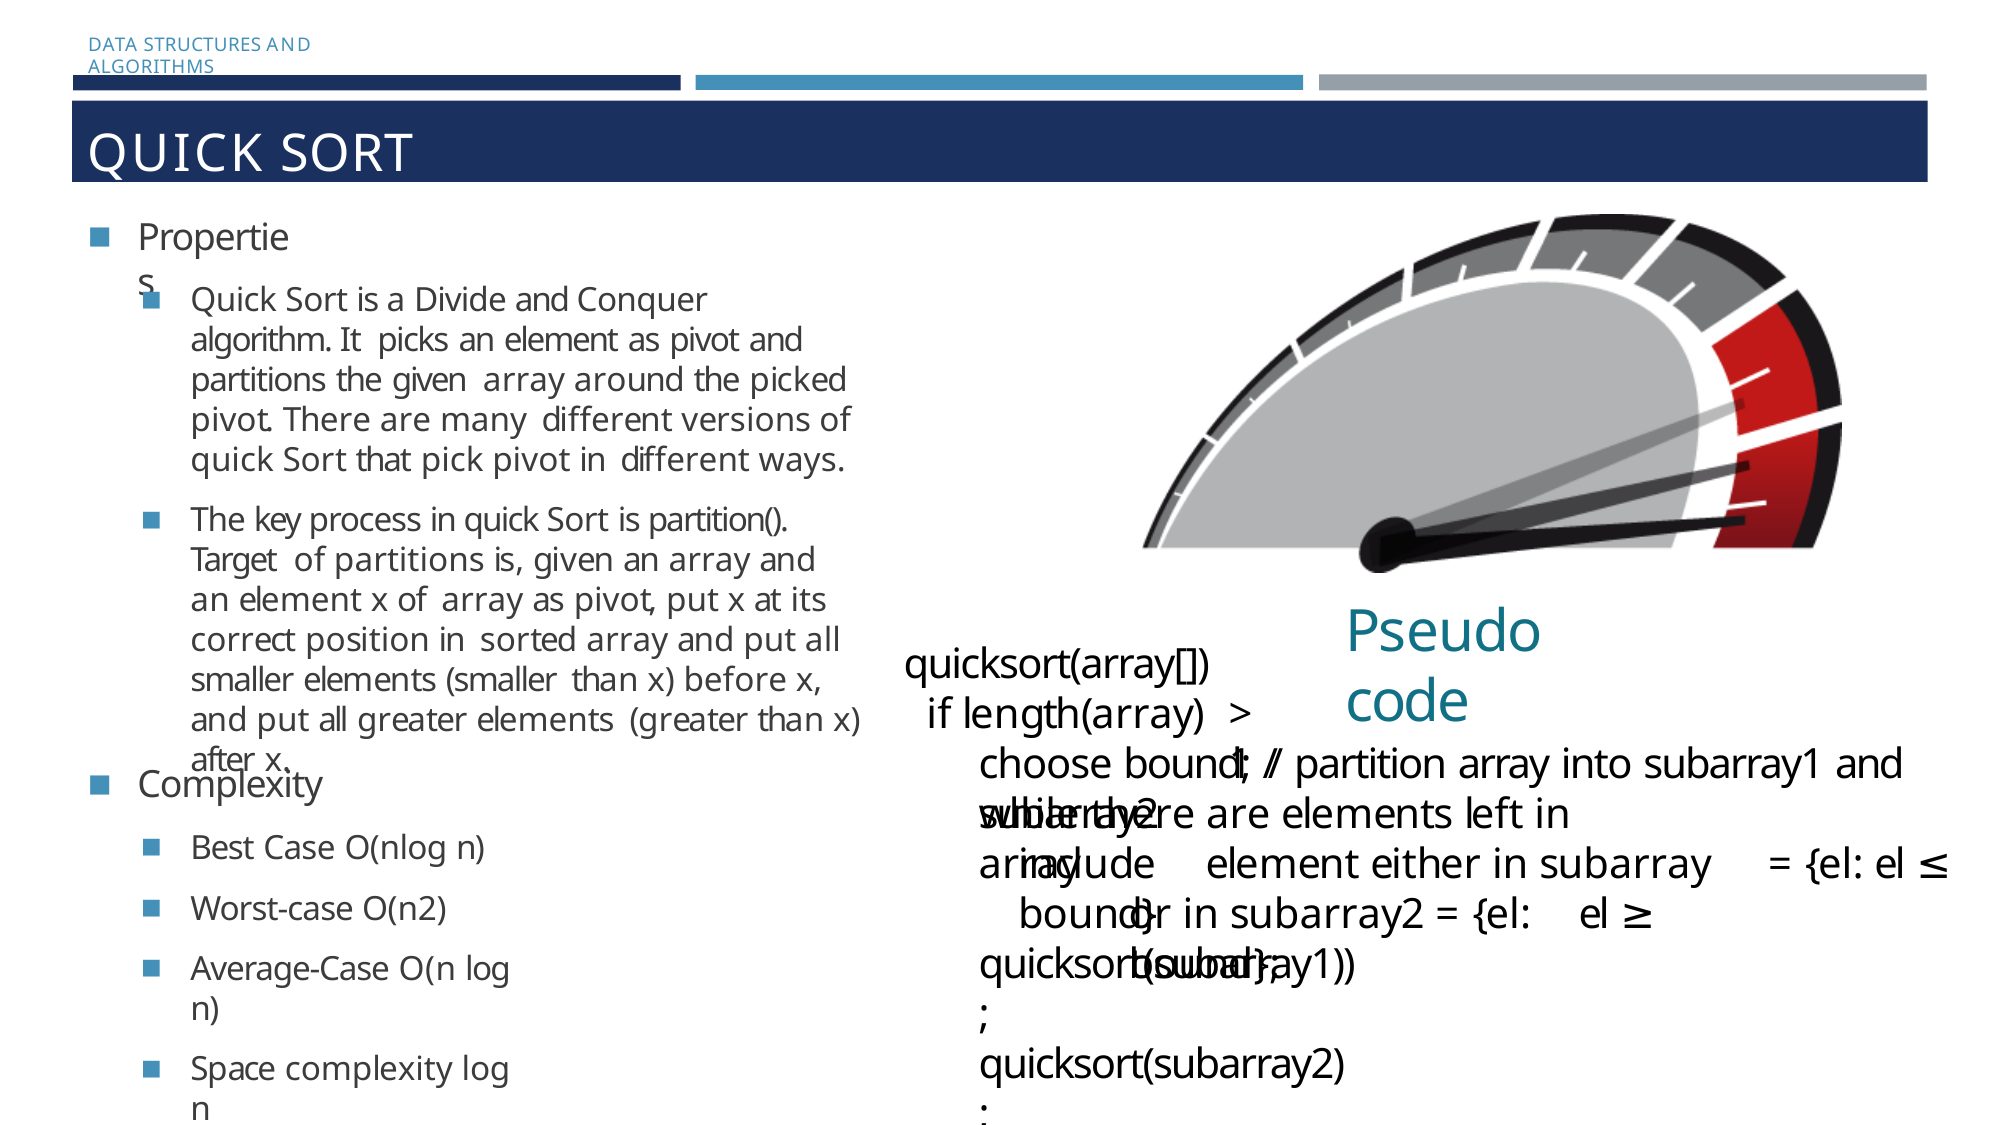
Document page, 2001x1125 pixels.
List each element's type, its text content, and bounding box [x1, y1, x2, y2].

text_box quicksort(subarray1)); quicksort(subarray2); [976, 934, 1354, 1125]
text_box Pseudo code [1343, 591, 1650, 734]
text_box choose bound; // partition array into subarray1 and subarray2 [976, 734, 2000, 837]
text_box or in subarray2 = {el: el ≥ bound}; [1126, 884, 1712, 987]
text_box DATA STRUCTURES AND ALGORITHMS [86, 30, 424, 78]
text_box QUICK SORT [72, 100, 1928, 182]
text_box quicksort(array[]) if length(array) > 1 [901, 634, 1302, 787]
text_box Quick Sort is a Divide and Conquer algorithm. It picks an element as pivot and partitions the given array around the picked pivot. There are many different versions of quick Sort that pick pivot in different ways. The key process in quick Sort is partition(). Target of partitions is, given an array and an element x of array as pivot, put x at its correct position in sorted array and put all smaller elements (smaller than x) before x, and put all greater elements (greater than x) after x. [138, 276, 866, 779]
text_box include element either in subarray = {el: el ≤ bound} [1015, 834, 1964, 937]
picture [1141, 214, 1843, 573]
text_box Properties [85, 210, 299, 303]
text_box while there are elements left in array [976, 784, 1602, 887]
text_box Complexity Best Case O(nlog n) Worst-case O(n2) Average-Case O(n log n) Space complexity log n [85, 735, 530, 1125]
